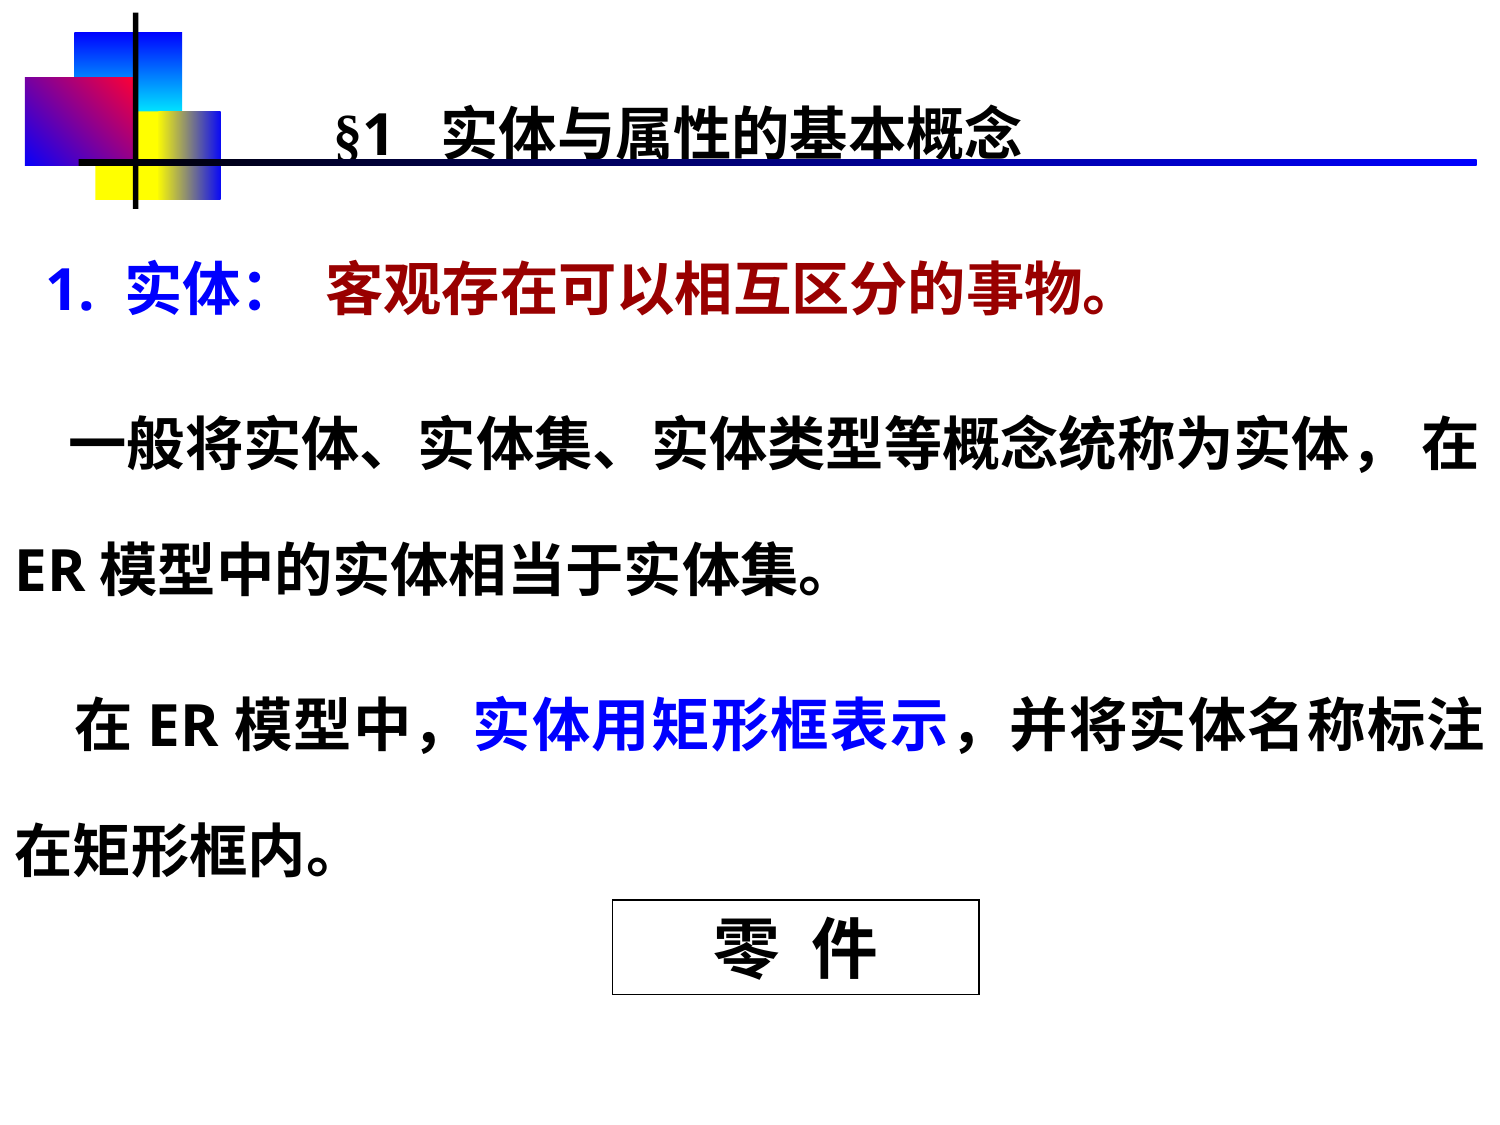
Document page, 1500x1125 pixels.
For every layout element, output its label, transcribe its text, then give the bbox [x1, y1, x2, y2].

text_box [24, 12, 1500, 210]
text_box §1 实体与属性的基本概念 1. 实体： 客观存在可以相互区分的事物。 一般将实体、实体集、实体类型等概念统称为实体， 在ER模型中的实体相当于实体集。 在ER模型中，实体用矩形框表示，并将实体名称标注在矩形框内。 [0, 54, 1500, 892]
text_box 零 件 [612, 900, 980, 995]
